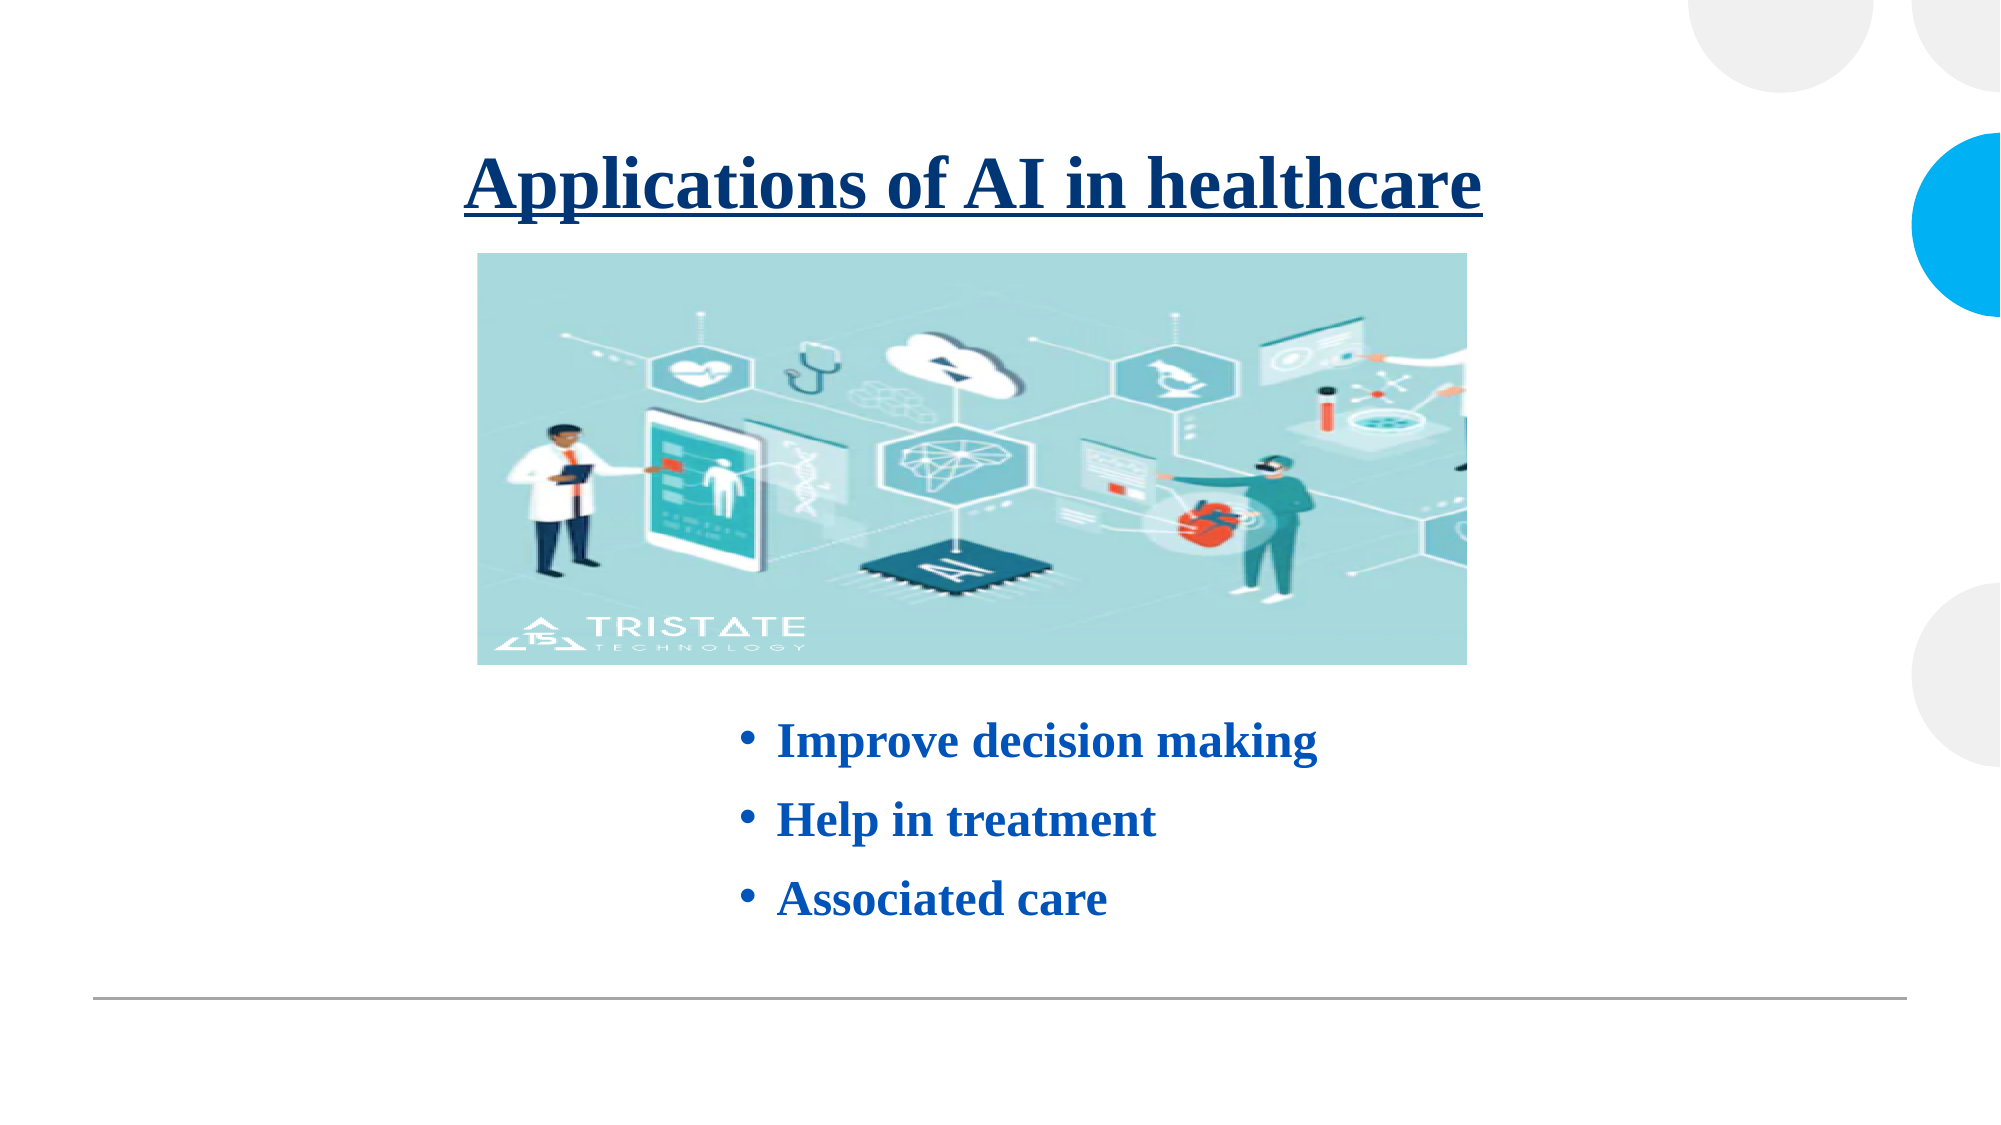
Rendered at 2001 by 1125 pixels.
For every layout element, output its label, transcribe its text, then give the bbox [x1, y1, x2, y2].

text_box [0, 0, 2000, 1125]
title Applications of AI in healthcare [92, 126, 1687, 255]
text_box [1687, 0, 2000, 768]
text_box Improve decision making Help in treatment Associated care [714, 700, 1445, 988]
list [477, 253, 1468, 665]
